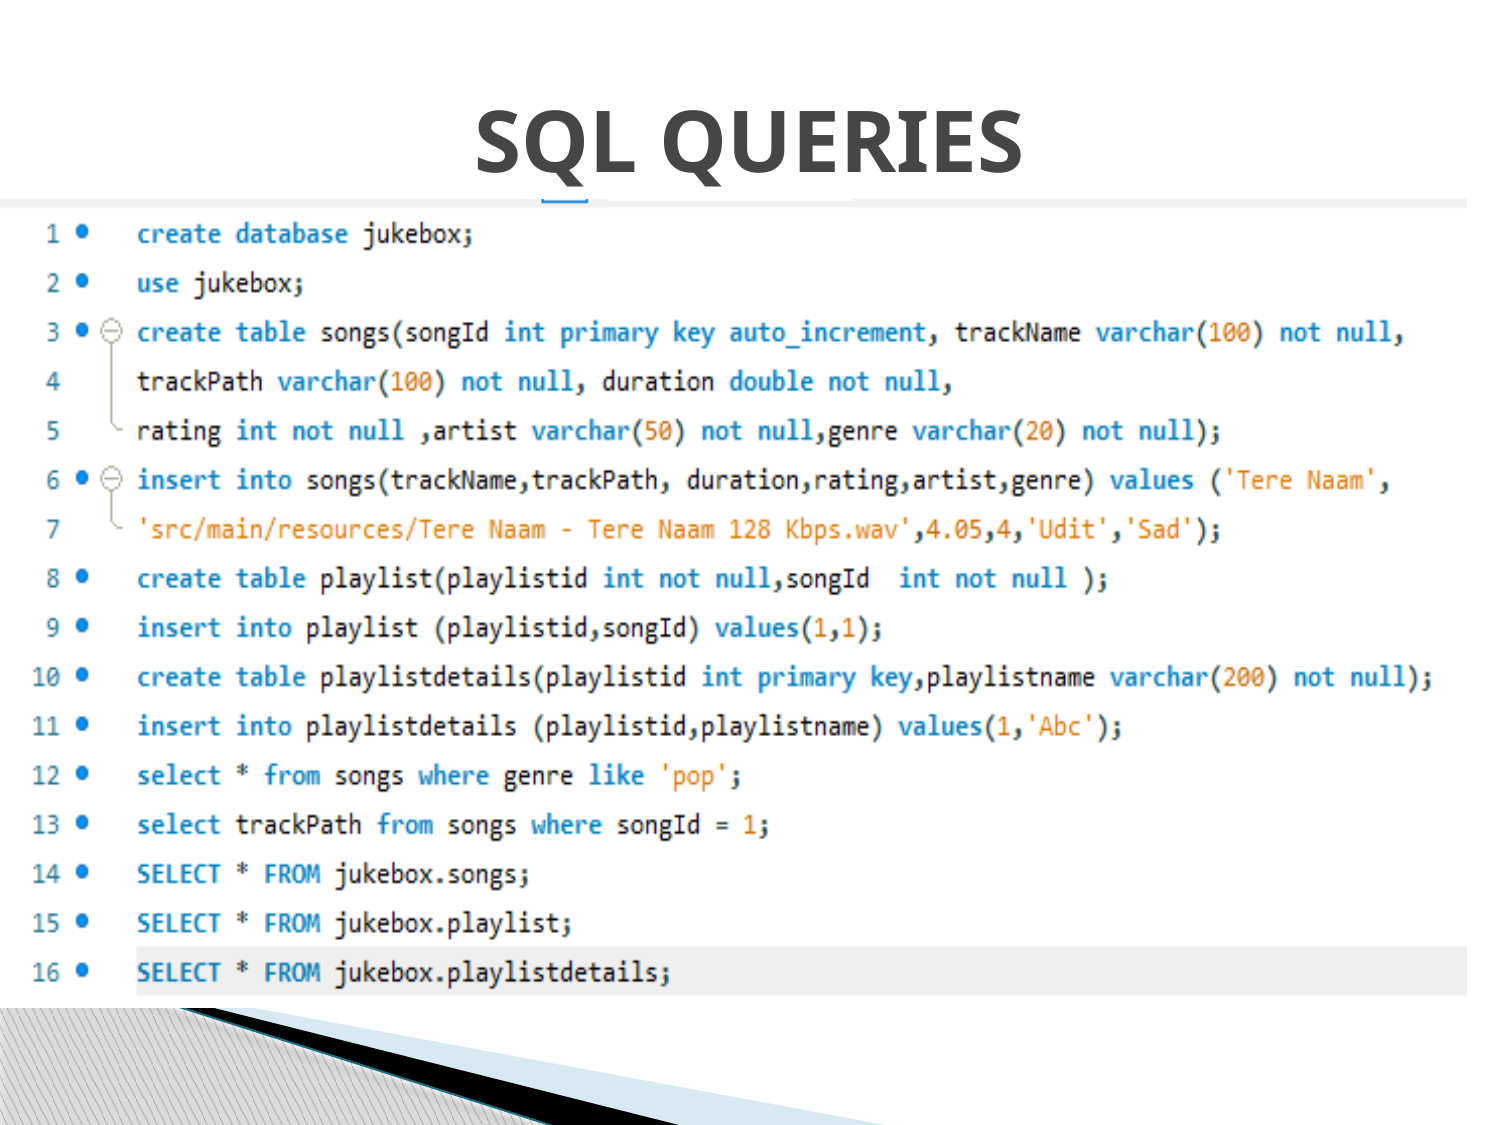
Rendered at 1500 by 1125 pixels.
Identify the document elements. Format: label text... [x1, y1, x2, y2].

title SQL QUERIES [75, 45, 1425, 198]
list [0, 198, 1468, 1008]
